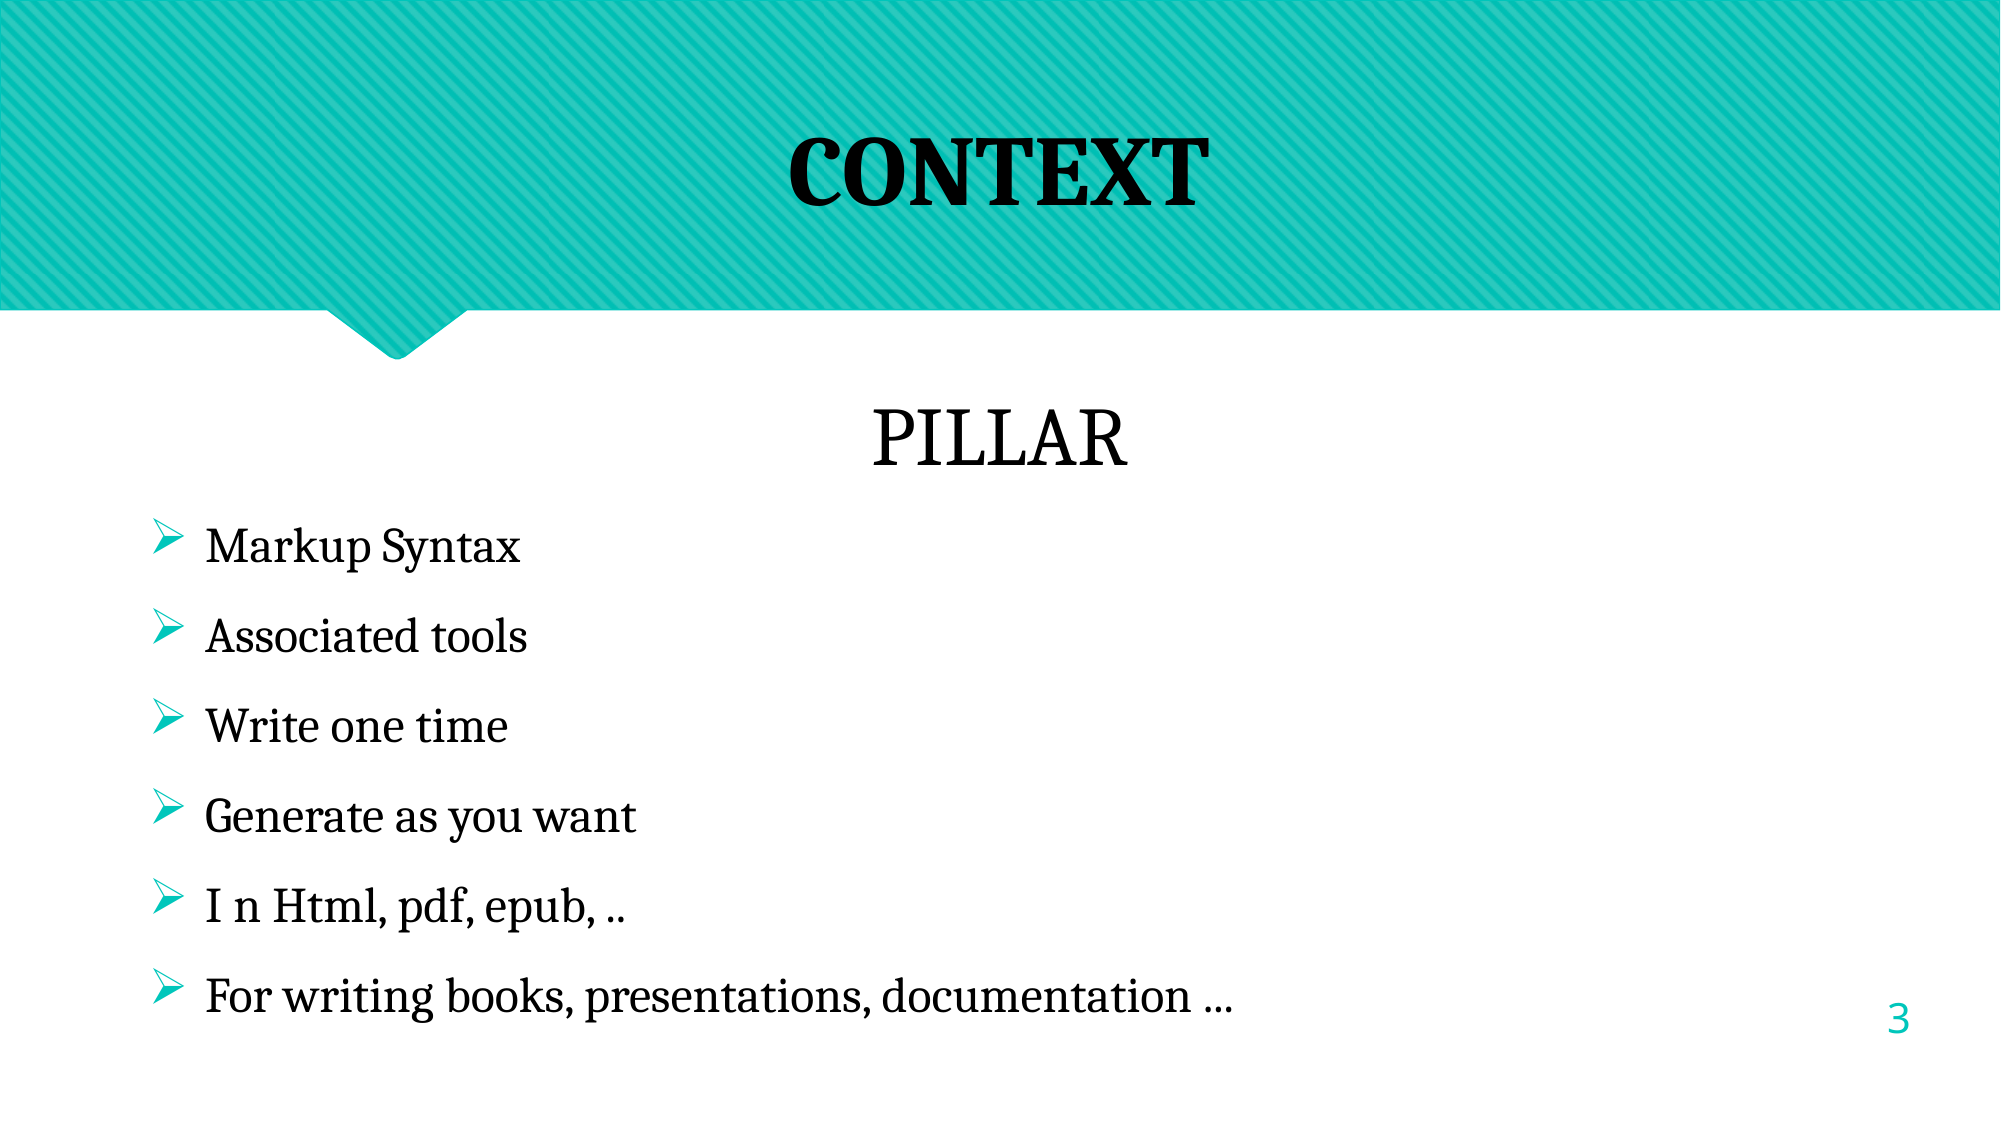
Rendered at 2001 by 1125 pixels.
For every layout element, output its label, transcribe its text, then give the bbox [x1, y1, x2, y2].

text_box PILLAR Markup Syntax Associated tools Write one time Generate as you want I n Html, pdf, epub, .. For writing books, presentations, documentation ... [134, 364, 1866, 990]
picture [1, 1, 1999, 357]
text_box 1 [1751, 970, 1926, 1051]
text_box CONTEXT [132, 73, 1867, 233]
